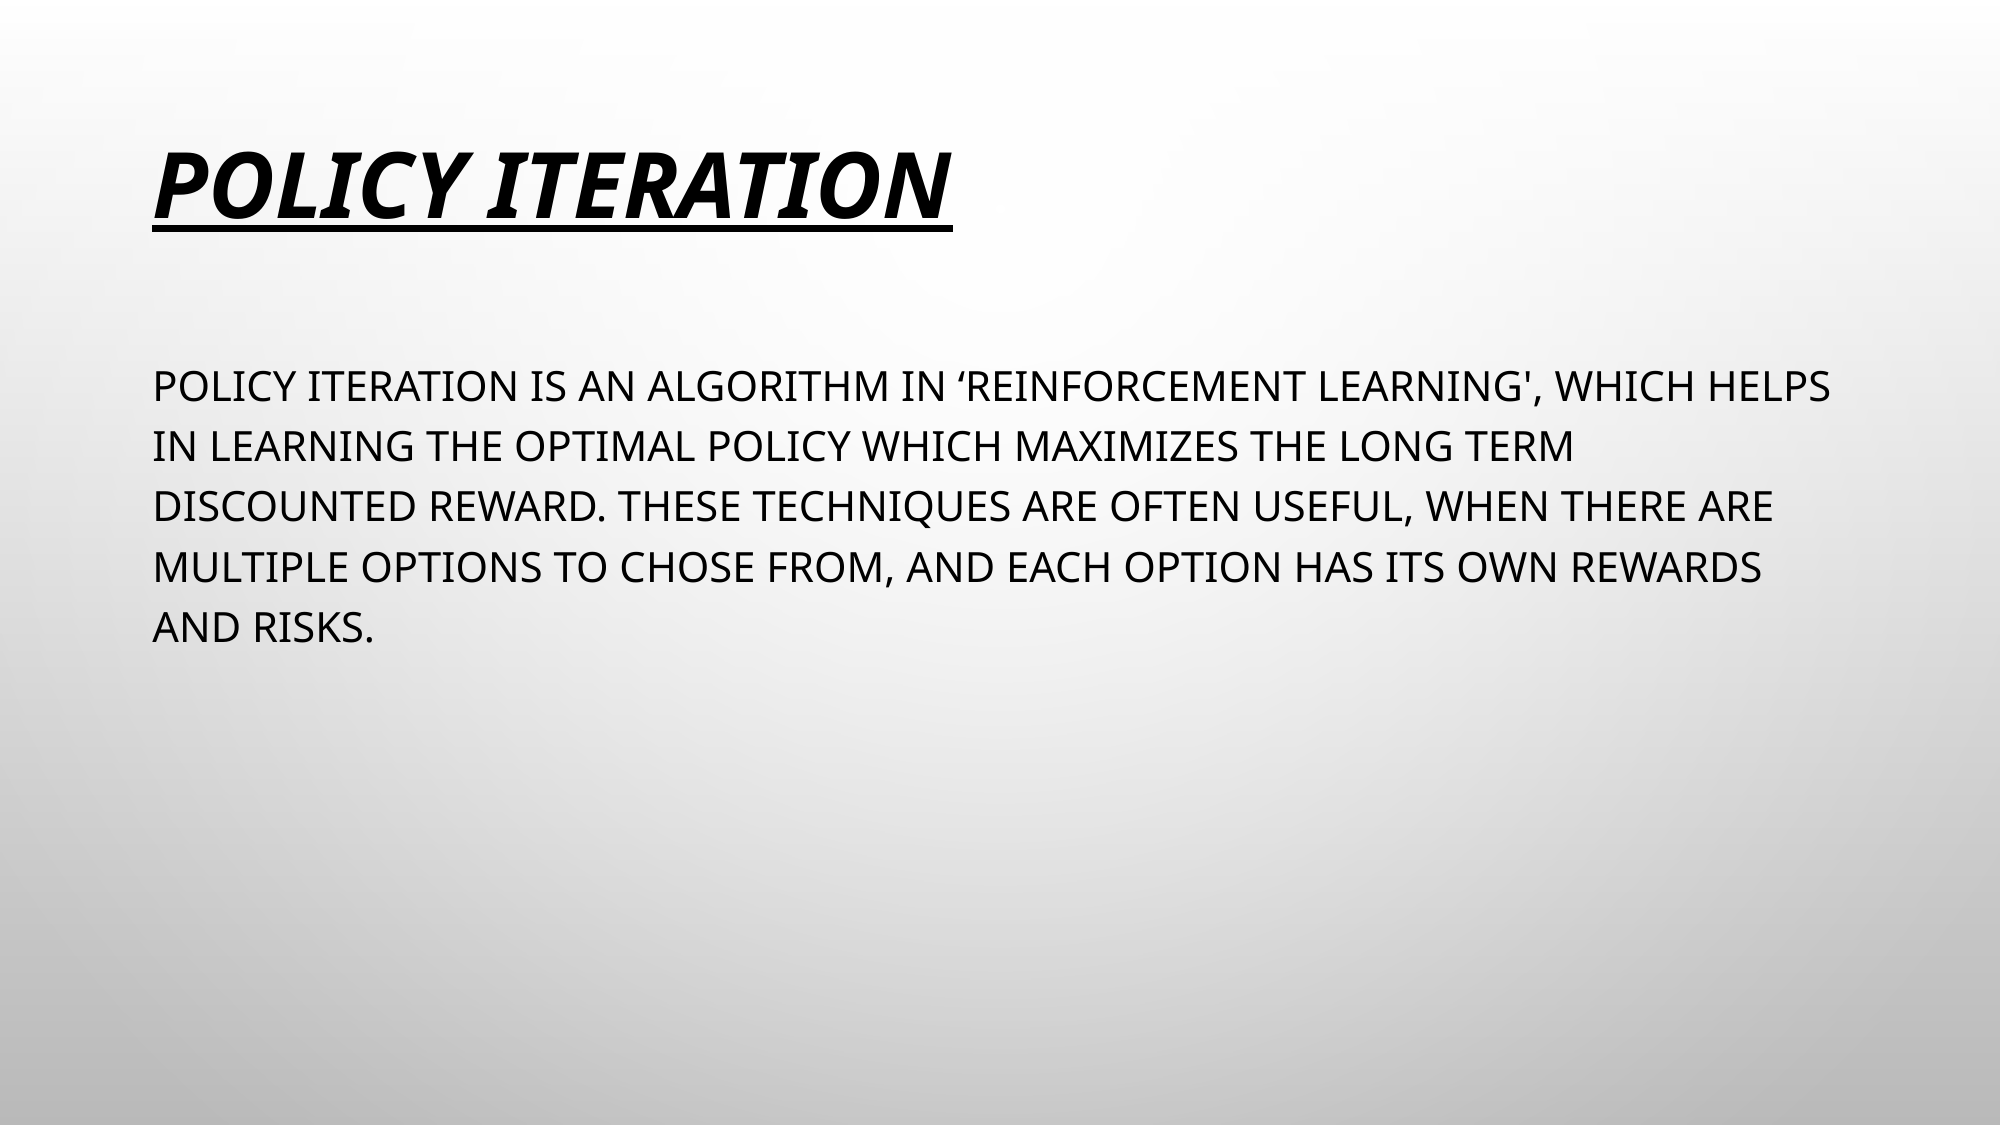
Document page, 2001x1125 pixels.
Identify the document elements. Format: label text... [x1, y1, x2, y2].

list Policy Iteration Policy Iteration is an algorithm in ‘Reinforcement Learning', which helps in learning the optimal policy which maximizes the long term discounted reward. These techniques are often useful, when there are multiple options to chose from, and each option has its own rewards and risks. [137, 96, 1863, 1014]
picture [0, 0, 2000, 1125]
